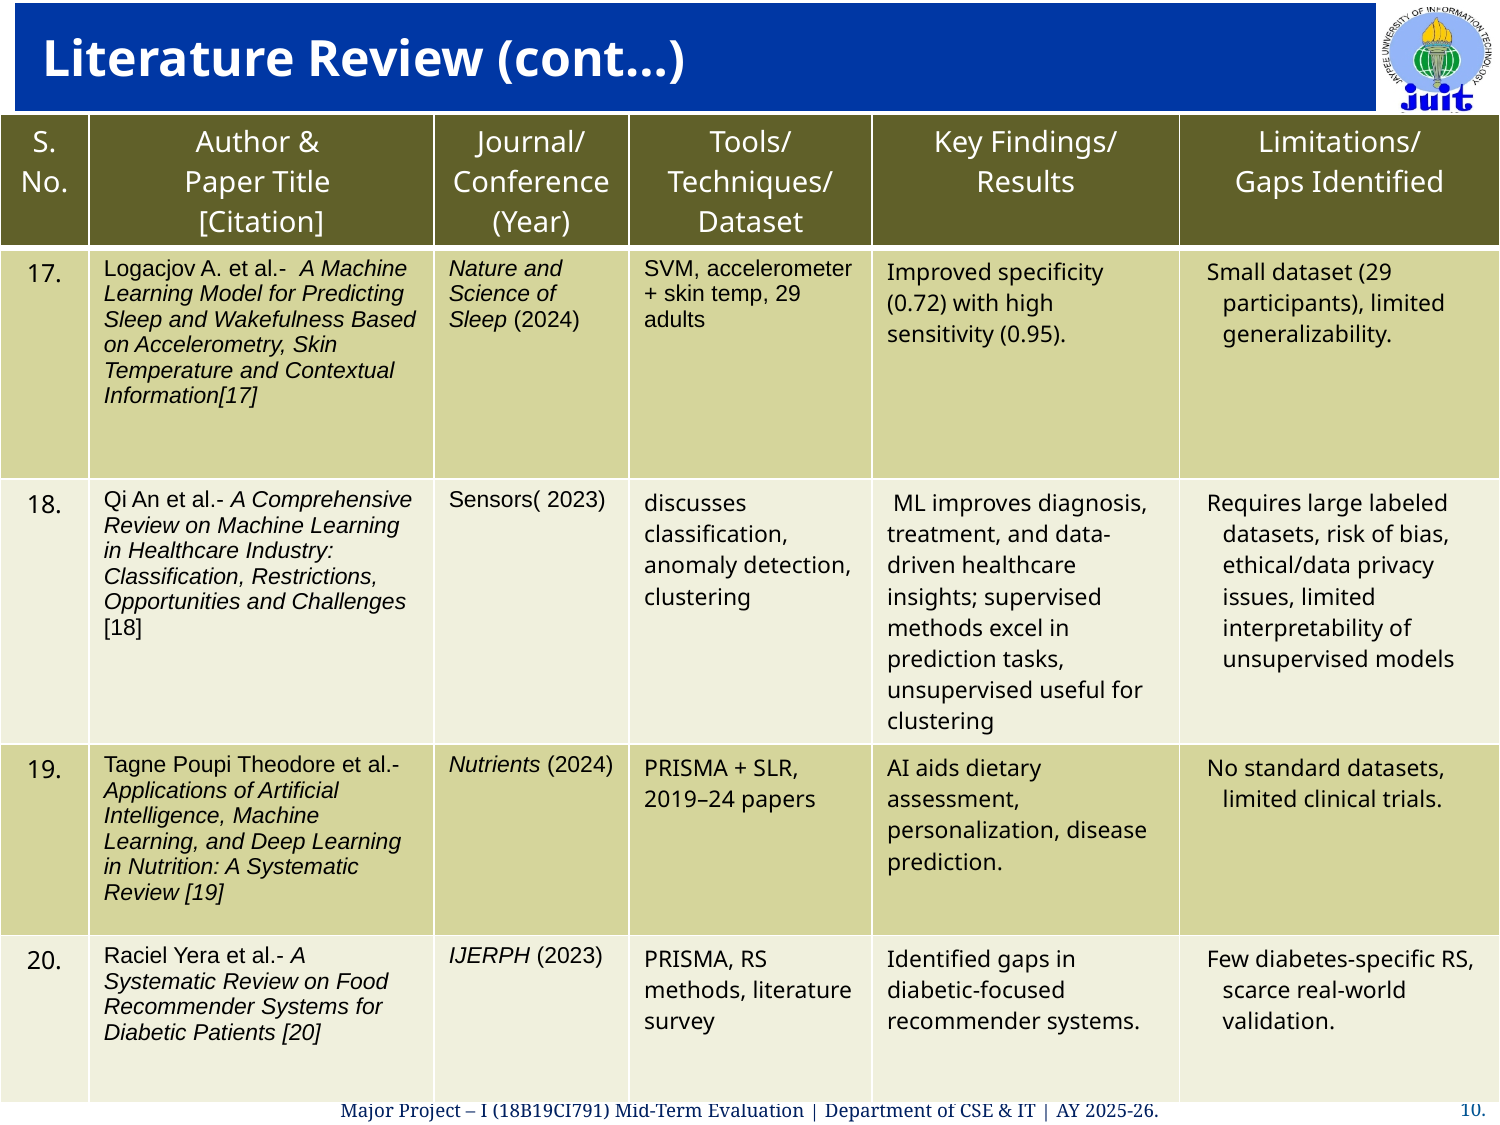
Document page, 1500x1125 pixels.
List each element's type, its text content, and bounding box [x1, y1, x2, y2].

table_cell discusses classification, anomaly detection, clustering [630, 480, 871, 743]
table_cell Identified gaps in diabetic-focused recommender systems. [873, 936, 1179, 1102]
table_cell 19. [1, 745, 88, 935]
table_cell Nature and Science of Sleep (2024) [435, 251, 628, 478]
table_header Key Findings/ Results [873, 115, 1179, 245]
table_header S. No. [1, 115, 88, 245]
table_header Author & Paper Title [Citation] [90, 115, 433, 245]
table_cell 17. [1, 251, 88, 478]
table_cell No standard datasets, limited clinical trials. [1180, 745, 1499, 935]
table_cell Small dataset (29 participants), limited generalizability. [1180, 251, 1499, 478]
table_cell Requires large labeled datasets, risk of bias, ethical/data privacy issues, limited interpretability of unsupervised models [1180, 480, 1499, 743]
table_cell 20. [1, 936, 88, 1102]
picture [1381, 7, 1500, 113]
table_cell ML improves diagnosis, treatment, and data-driven healthcare insights; supervised methods excel in prediction tasks, unsupervised useful for clustering [873, 480, 1179, 743]
table_header Limitations/ Gaps Identified [1180, 115, 1499, 245]
table_header Tools/ Techniques/ Dataset [630, 115, 871, 245]
table_header Journal/ Conference (Year) [435, 115, 628, 245]
table_cell Qi An et al.- A Comprehensive Review on Machine Learning in Healthcare Industry: Classification, Restrictions, Opportunities and Challenges [18] [90, 480, 433, 743]
table_cell AI aids dietary assessment, personalization, disease prediction. [873, 745, 1179, 935]
table_cell 18. [1, 480, 88, 743]
table_cell IJERPH (2023) [435, 936, 628, 1102]
title Literature Review (cont…) [10, 0, 1381, 113]
table_cell Tagne Poupi Theodore et al.- Applications of Artificial Intelligence, Machine Learning, and Deep Learning in Nutrition: A Systematic Review [19] [90, 745, 433, 935]
table_cell Logacjov A. et al.- A Machine Learning Model for Predicting Sleep and Wakefulness Based on Accelerometry, Skin Temperature and Contextual Information[17] [90, 251, 433, 478]
table_cell SVM, accelerometer + skin temp, 29 adults [630, 251, 871, 478]
table_cell Improved specificity (0.72) with high sensitivity (0.95). [873, 251, 1179, 478]
table_cell Raciel Yera et al.- A Systematic Review on Food Recommender Systems for Diabetic Patients [20] [90, 936, 433, 1102]
table_cell Sensors( 2023) [435, 480, 628, 743]
table_cell PRISMA, RS methods, literature survey [630, 936, 871, 1102]
table_cell Nutrients (2024) [435, 745, 628, 935]
table_cell PRISMA + SLR, 2019–24 papers [630, 745, 871, 935]
table_cell Few diabetes-specific RS, scarce real-world validation. [1180, 936, 1499, 1102]
